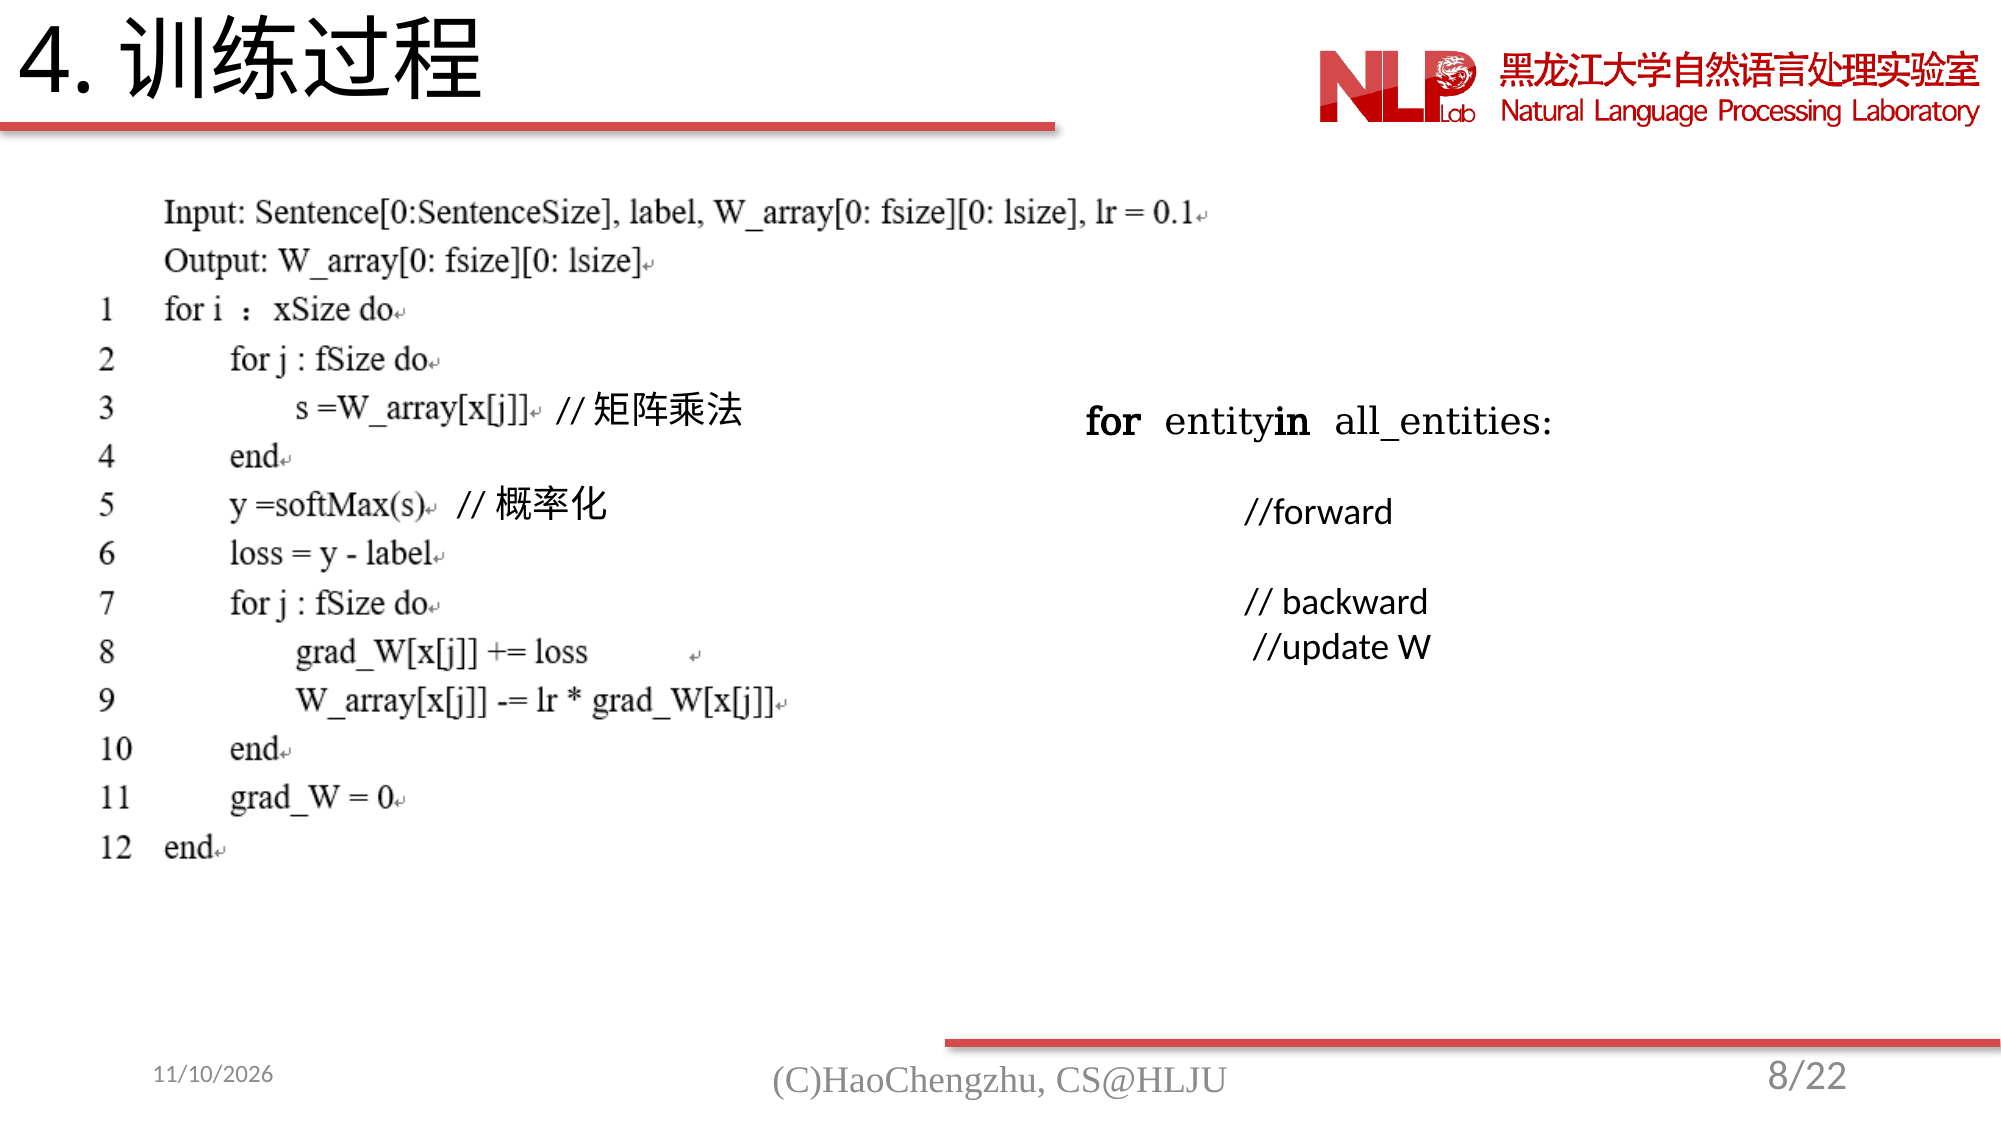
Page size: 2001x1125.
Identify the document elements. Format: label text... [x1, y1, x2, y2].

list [83, 194, 1276, 873]
slide_number 8/22 [1412, 1042, 1863, 1103]
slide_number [137, 1042, 588, 1103]
footer (C)HaoChengzhu, CS@HLJU [662, 1048, 1338, 1108]
picture [1320, 50, 1980, 127]
title 4.训练过程 [3, 0, 1162, 127]
